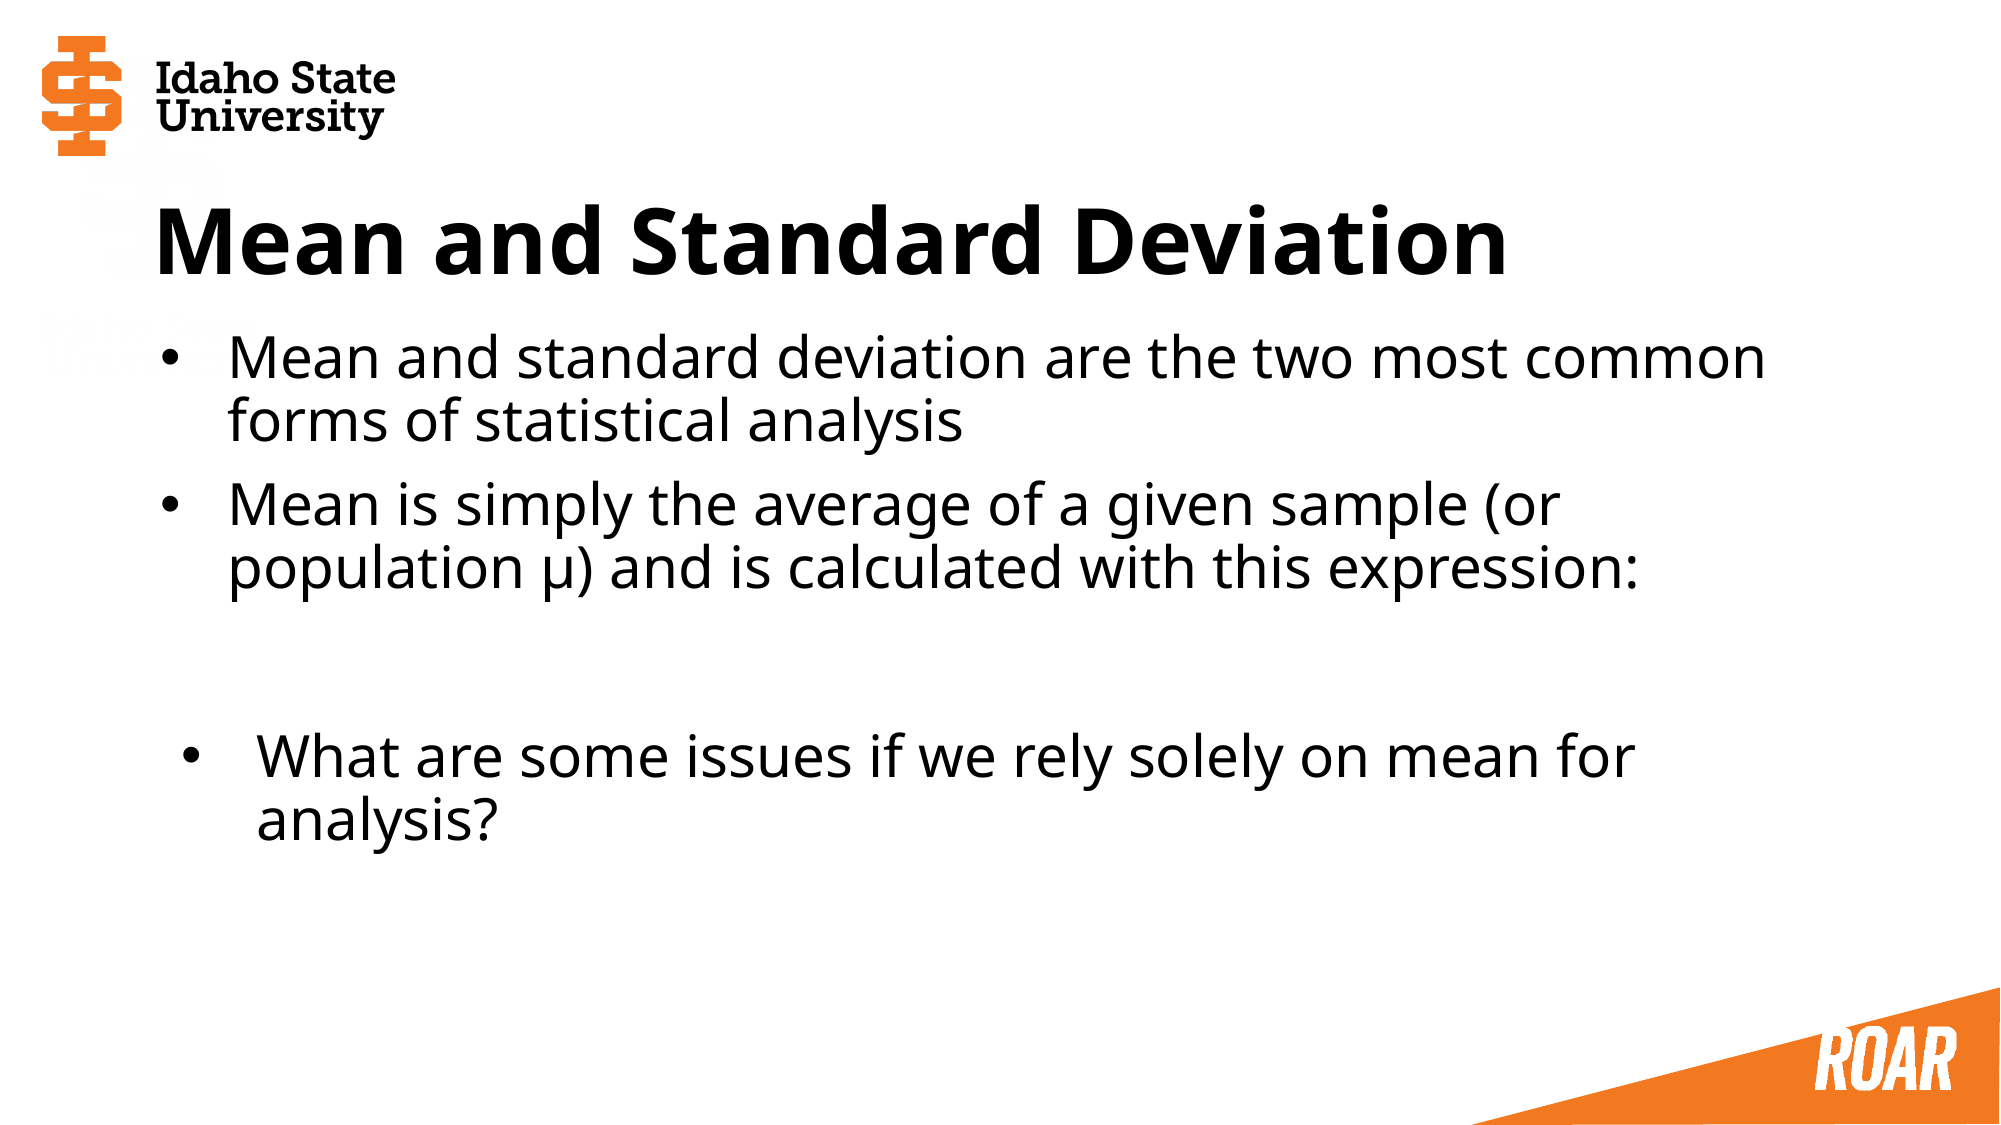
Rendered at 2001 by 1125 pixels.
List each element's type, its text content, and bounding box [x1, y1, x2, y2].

picture [26, 36, 395, 408]
title Mean and Standard Deviation [137, 187, 1863, 300]
picture [1807, 1022, 1964, 1094]
